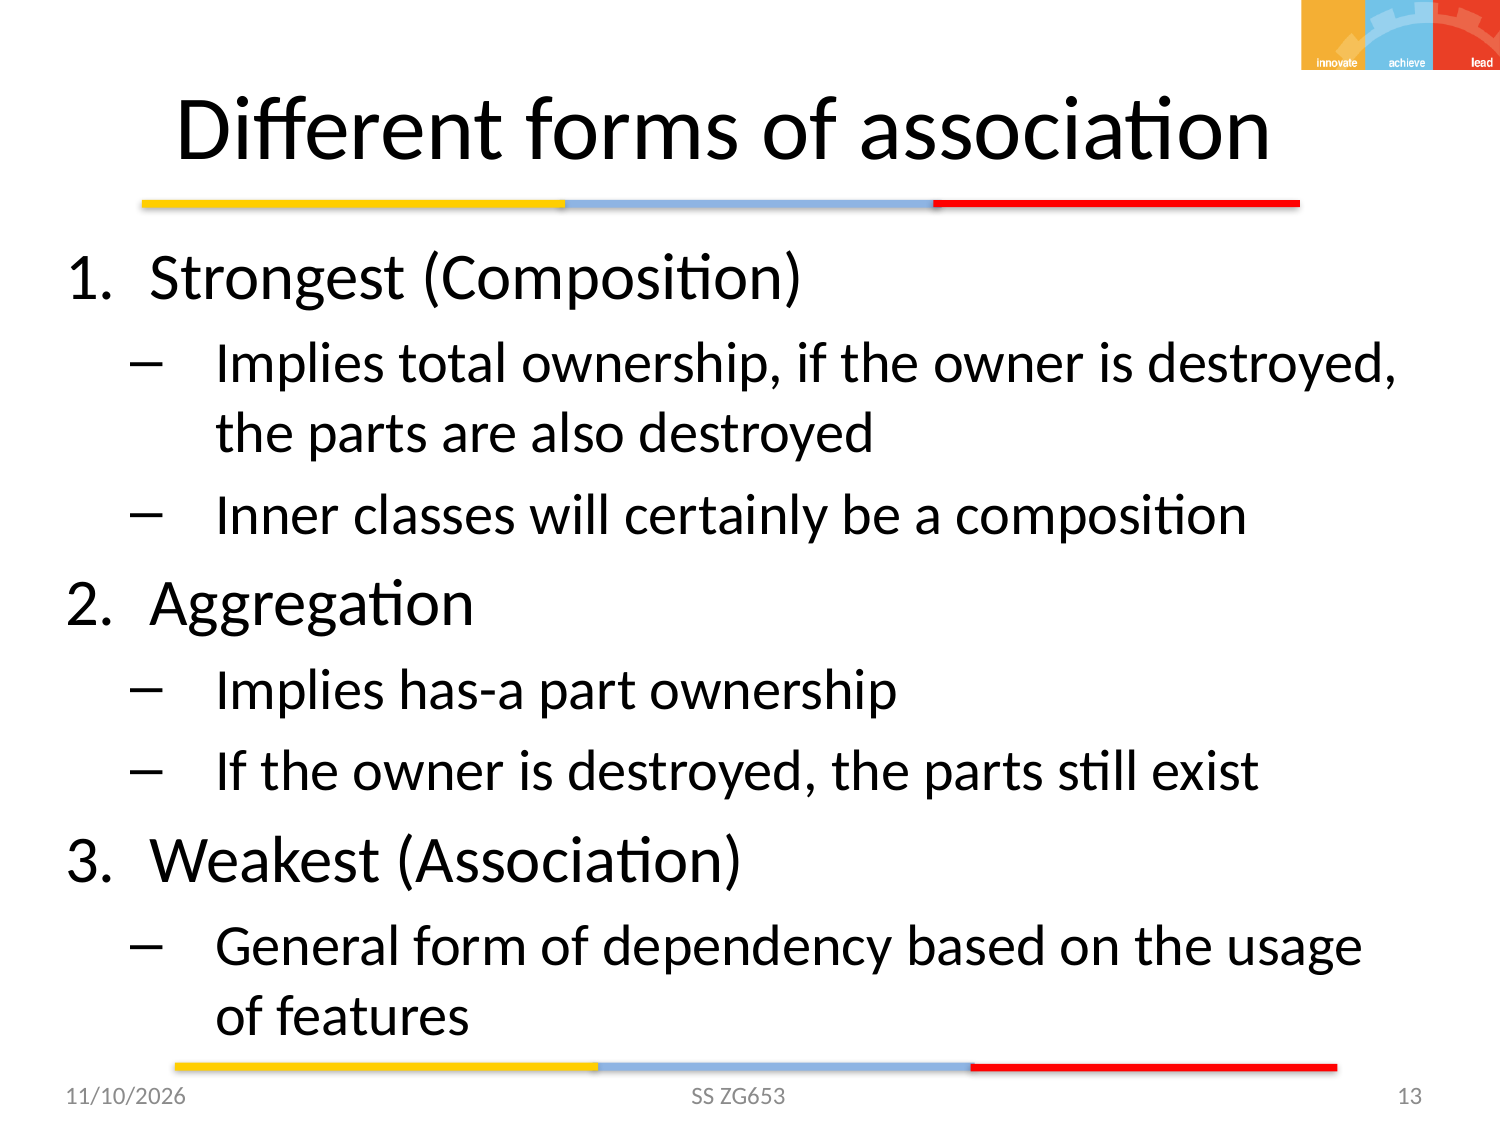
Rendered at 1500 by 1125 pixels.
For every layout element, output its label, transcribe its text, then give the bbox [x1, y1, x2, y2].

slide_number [50, 1065, 400, 1125]
picture [1301, 0, 1500, 70]
footer SS ZG653 [512, 1065, 988, 1125]
title Different forms of association [49, 45, 1401, 201]
slide_number 13 [1087, 1065, 1438, 1125]
list Strongest (Composition) Implies total ownership, if the owner is destroyed, the parts are also destroyed Inner classes will certainly be a composition Aggregation Implies has-a part ownership If the owner is destroyed, the parts still exist Weakest (Association) General form of dependency based on the usage of features [49, 224, 1426, 1051]
